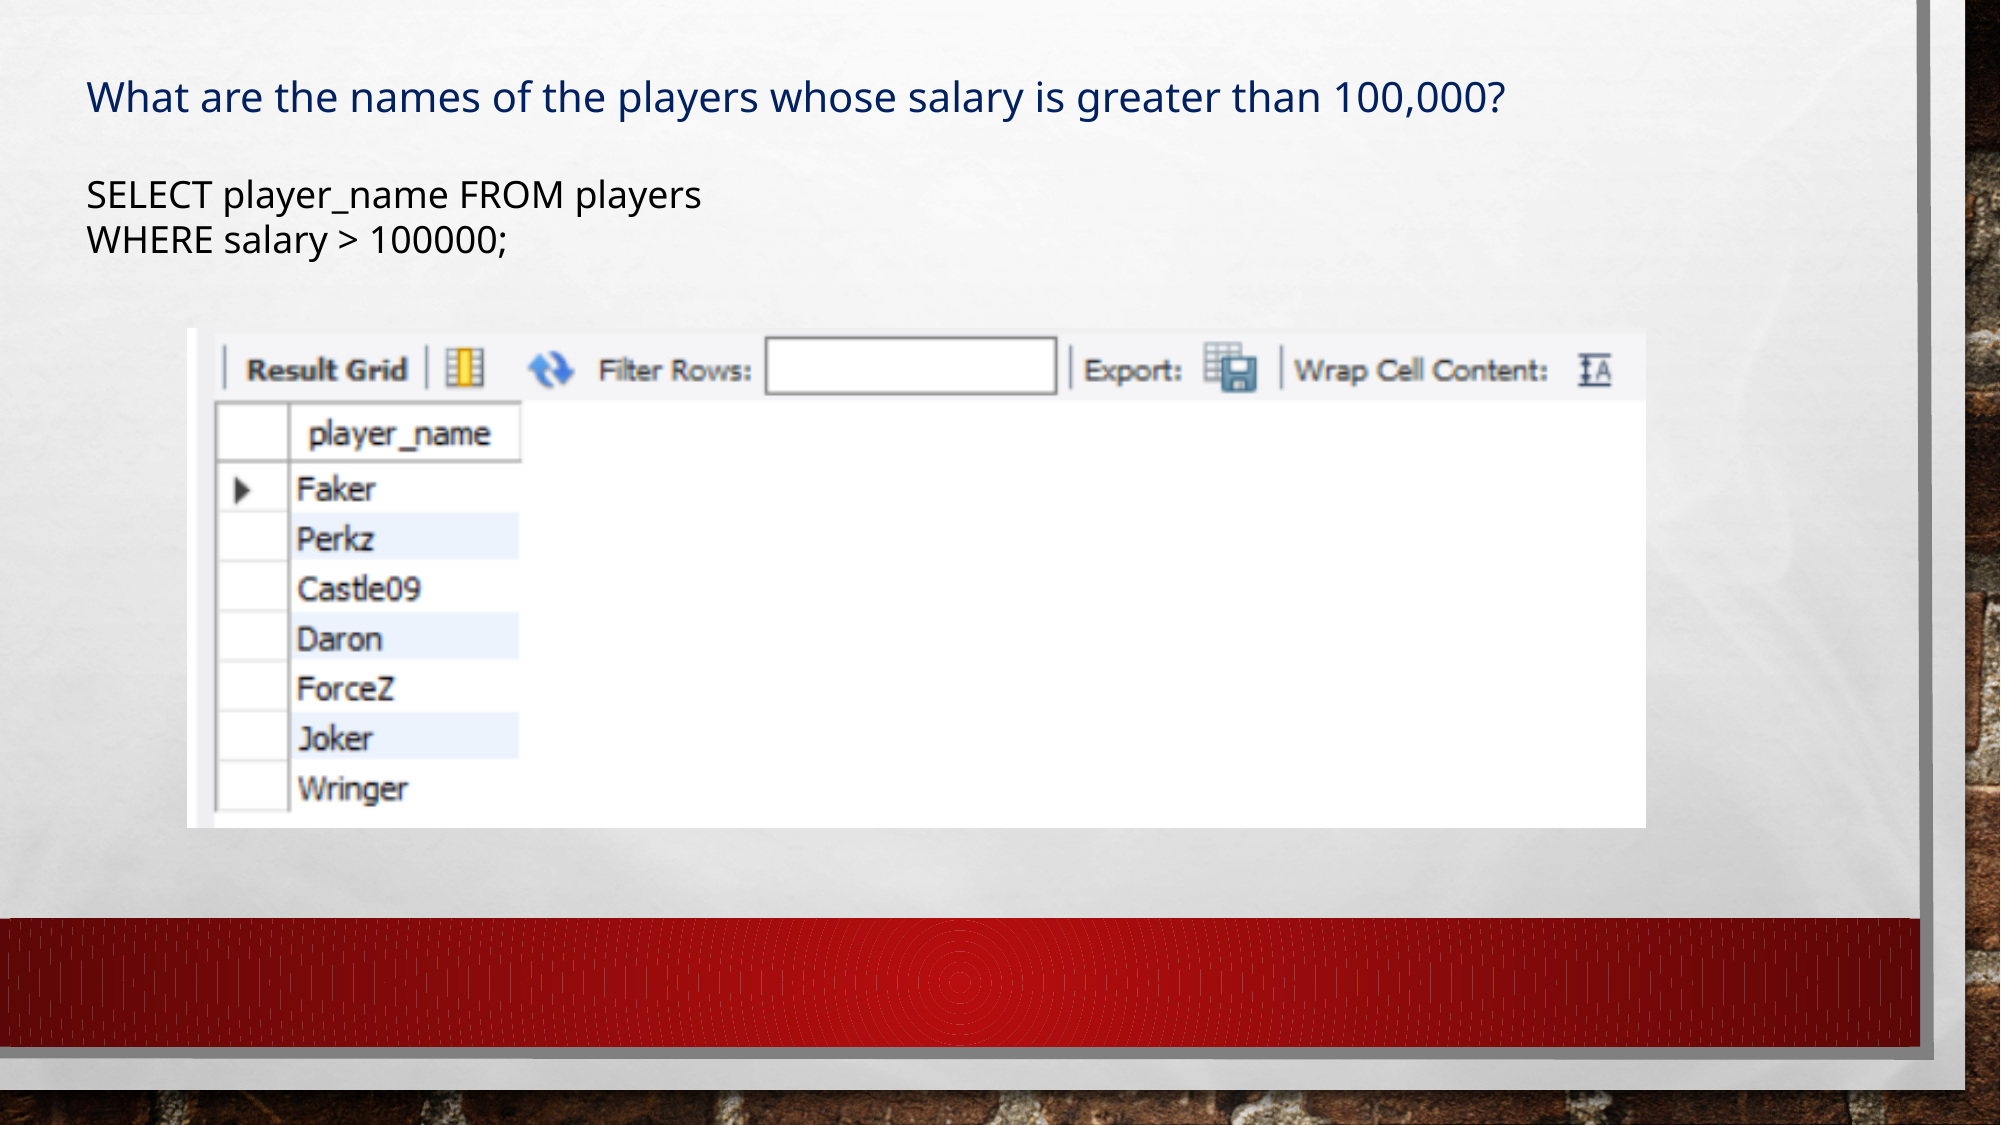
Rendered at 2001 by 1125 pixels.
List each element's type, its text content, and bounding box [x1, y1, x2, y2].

picture [0, 0, 2000, 1125]
text_box What are the names of the players whose salary is greater than 100,000? SELECT player_name FROM players WHERE salary > 100000; [71, 63, 1750, 314]
picture [187, 328, 1646, 828]
